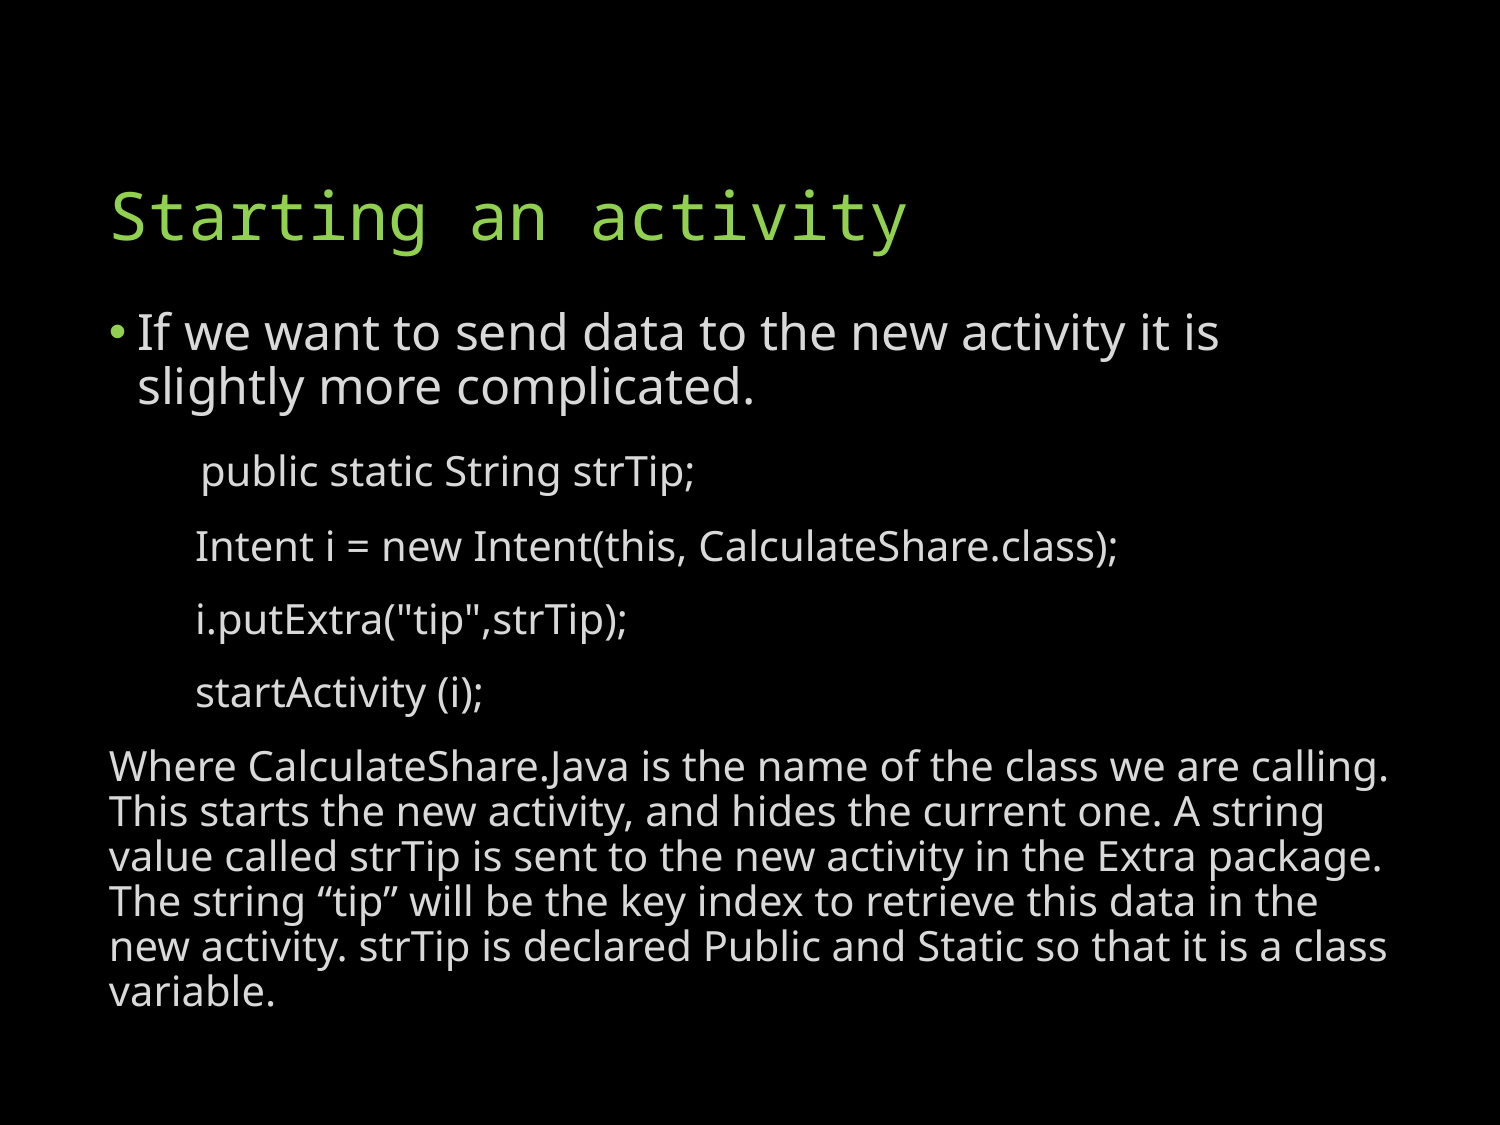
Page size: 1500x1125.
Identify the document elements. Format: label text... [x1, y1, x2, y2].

list If we want to send data to the new activity it is slightly more complicated. public static String strTip; Intent i = new Intent(this, CalculateShare.class); i.putExtra("tip",strTip); startActivity (i); Where CalculateShare.Java is the name of the class we are calling. This starts the new activity, and hides the current one. A string value called strTip is sent to the new activity in the Extra package. The string “tip” will be the key index to retrieve this data in the new activity. strTip is declared Public and Static so that it is a class variable. [93, 299, 1406, 1000]
title Starting an activity [93, 75, 1406, 263]
